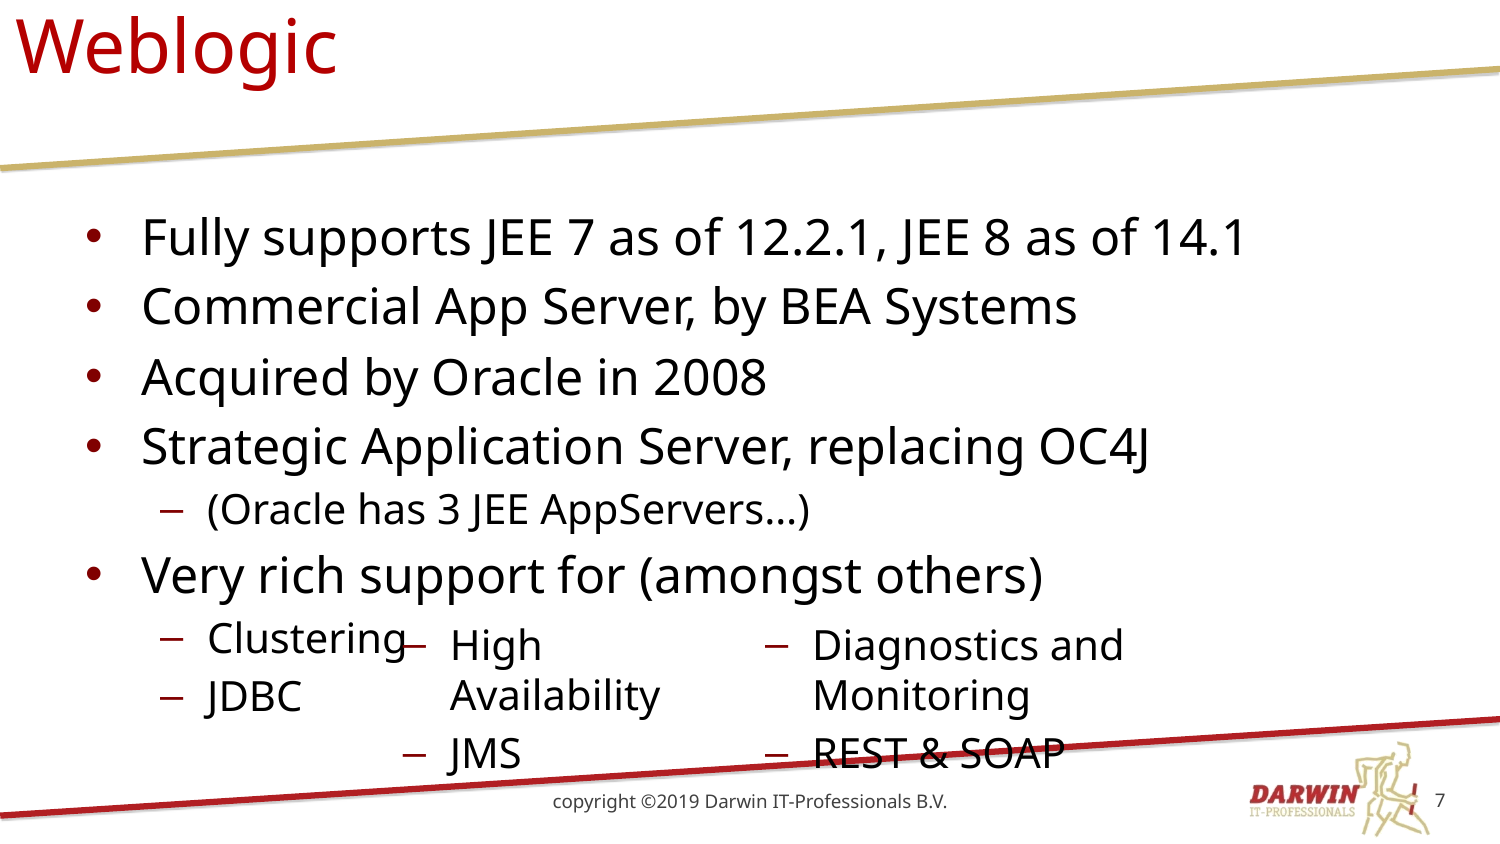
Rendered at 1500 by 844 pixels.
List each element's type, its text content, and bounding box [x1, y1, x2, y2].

text_box High Availability JMS [312, 610, 675, 746]
footer copyright ©2019 Darwin IT-Professionals B.V. [512, 778, 988, 824]
picture [1247, 735, 1432, 843]
text_box Diagnostics and Monitoring REST & SOAP [675, 610, 1329, 746]
title Weblogic [0, 0, 1351, 89]
list Fully supports JEE 7 as of 12.2.1, JEE 8 as of 14.1 Commercial App Server, by BEA Systems Acquired by Oracle in 2008 Strategic Application Server, replacing OC4J (Oracle has 3 JEE AppServers…) Very rich support for (amongst others) Clustering JDBC [70, 197, 1421, 733]
slide_number 7 [1419, 778, 1498, 824]
